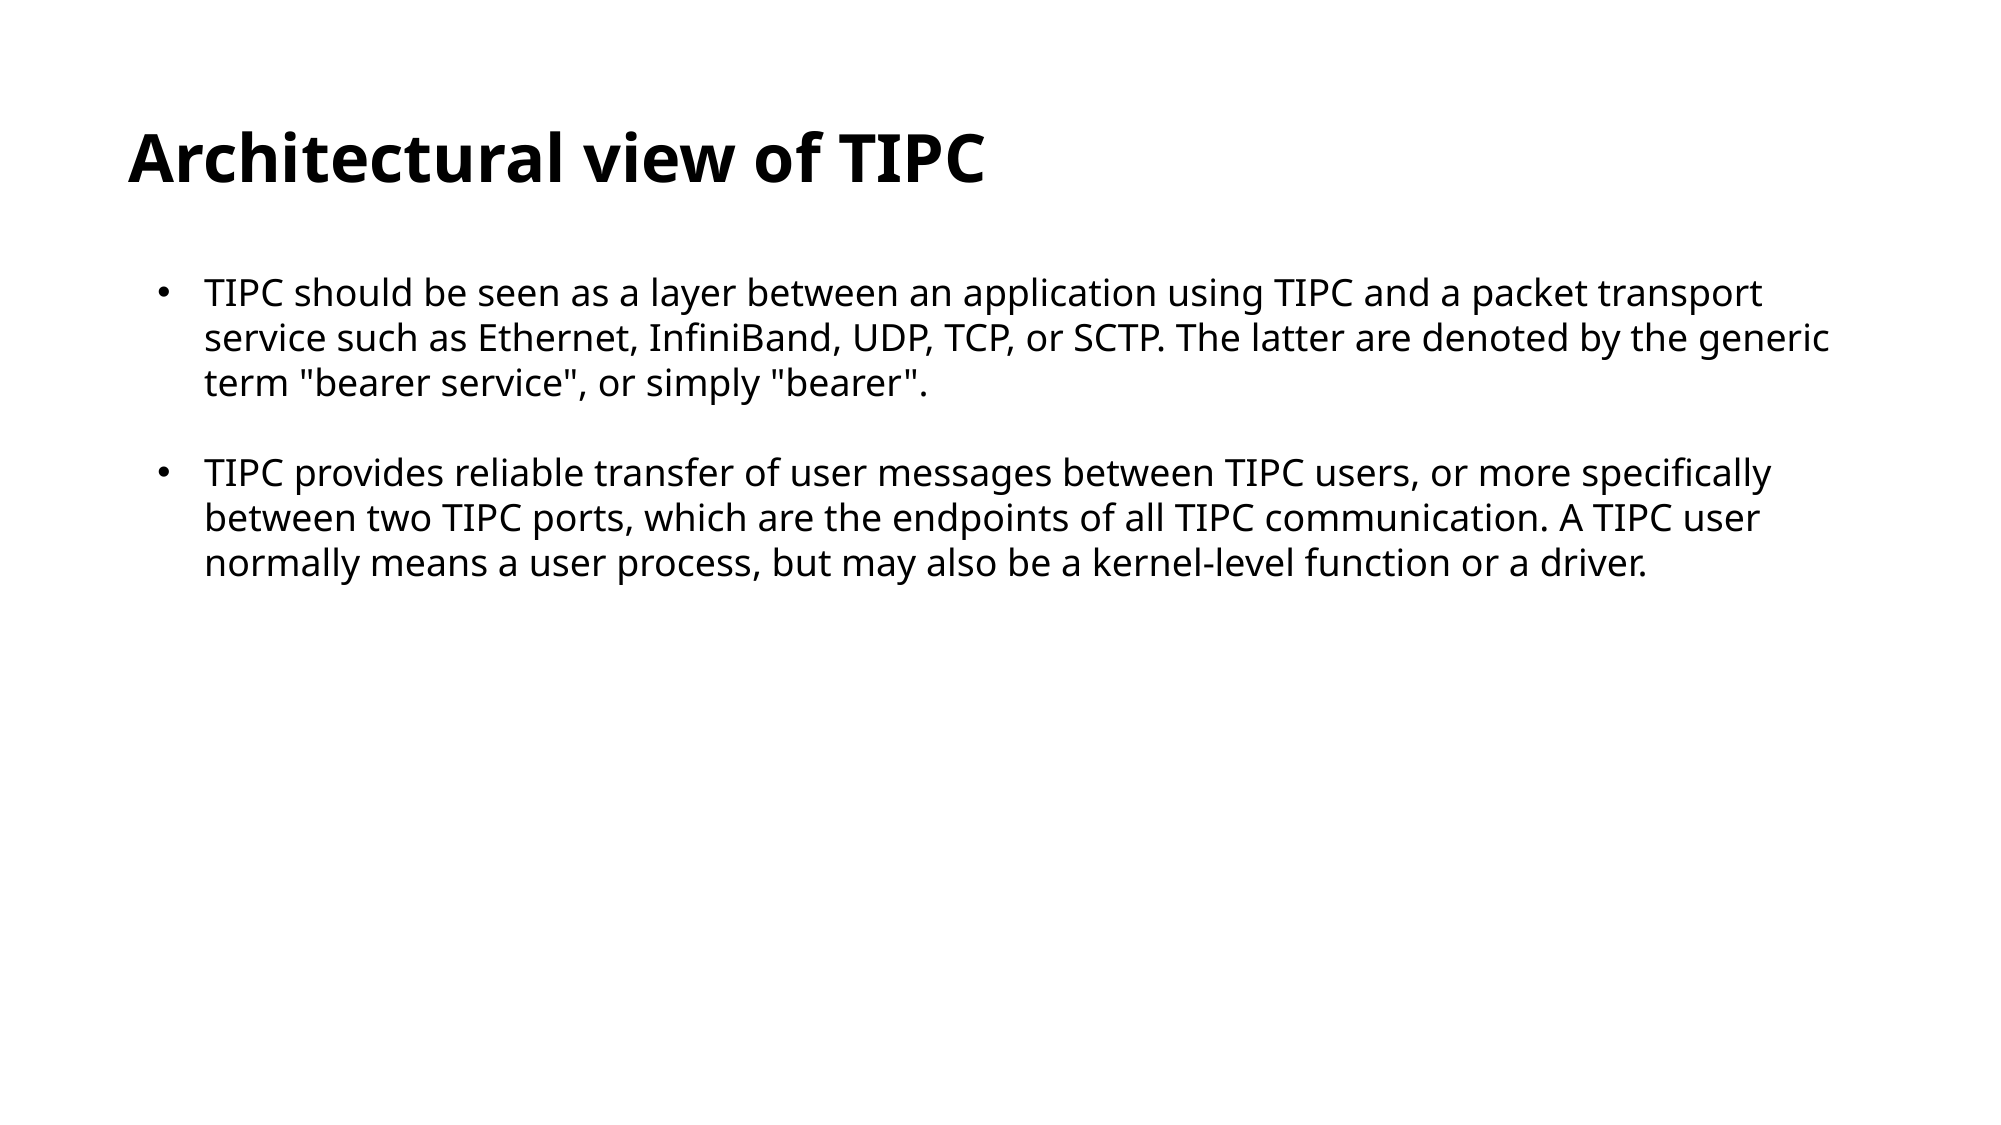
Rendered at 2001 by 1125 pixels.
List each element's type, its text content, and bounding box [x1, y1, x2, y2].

title Architectural view of TIPC [113, 44, 1839, 262]
text_box TIPC should be seen as a layer between an application using TIPC and a packet transport service such as Ethernet, InfiniBand, UDP, TCP, or SCTP. The latter are denoted by the generic term "bearer service", or simply "bearer". TIPC provides reliable transfer of user messages between TIPC users, or more specifically between two TIPC ports, which are the endpoints of all TIPC communication. A TIPC user normally means a user process, but may also be a kernel-level function or a driver. [142, 261, 1887, 592]
